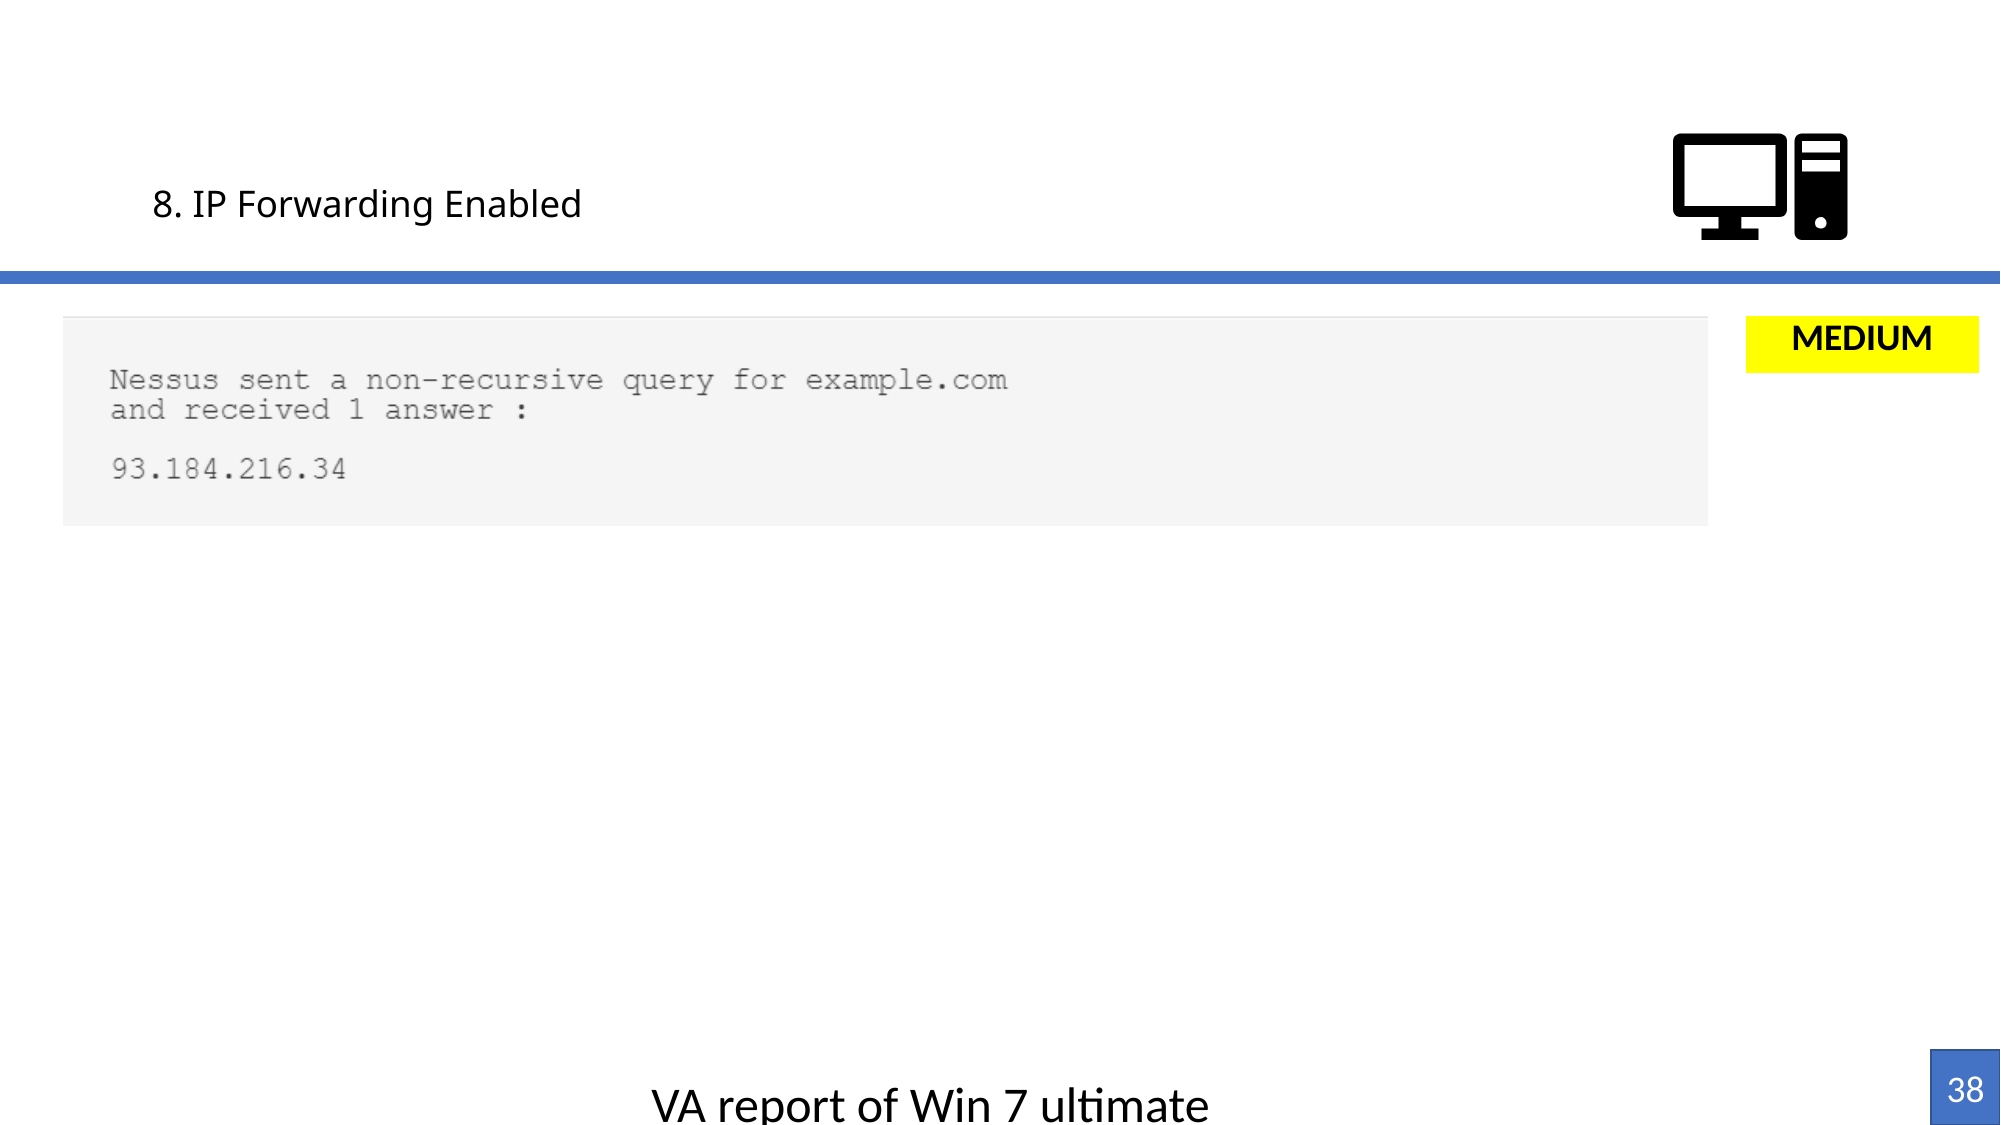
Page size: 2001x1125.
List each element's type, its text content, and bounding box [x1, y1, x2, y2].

text_box 38 [1930, 1049, 2000, 1125]
title 8. IP Forwarding Enabled [137, 59, 1863, 271]
picture [63, 312, 1708, 526]
text_box VA report of Win 7 ultimate [191, 1079, 1670, 1125]
picture [1669, 95, 1851, 277]
table_header MEDIUM [1746, 316, 1979, 373]
